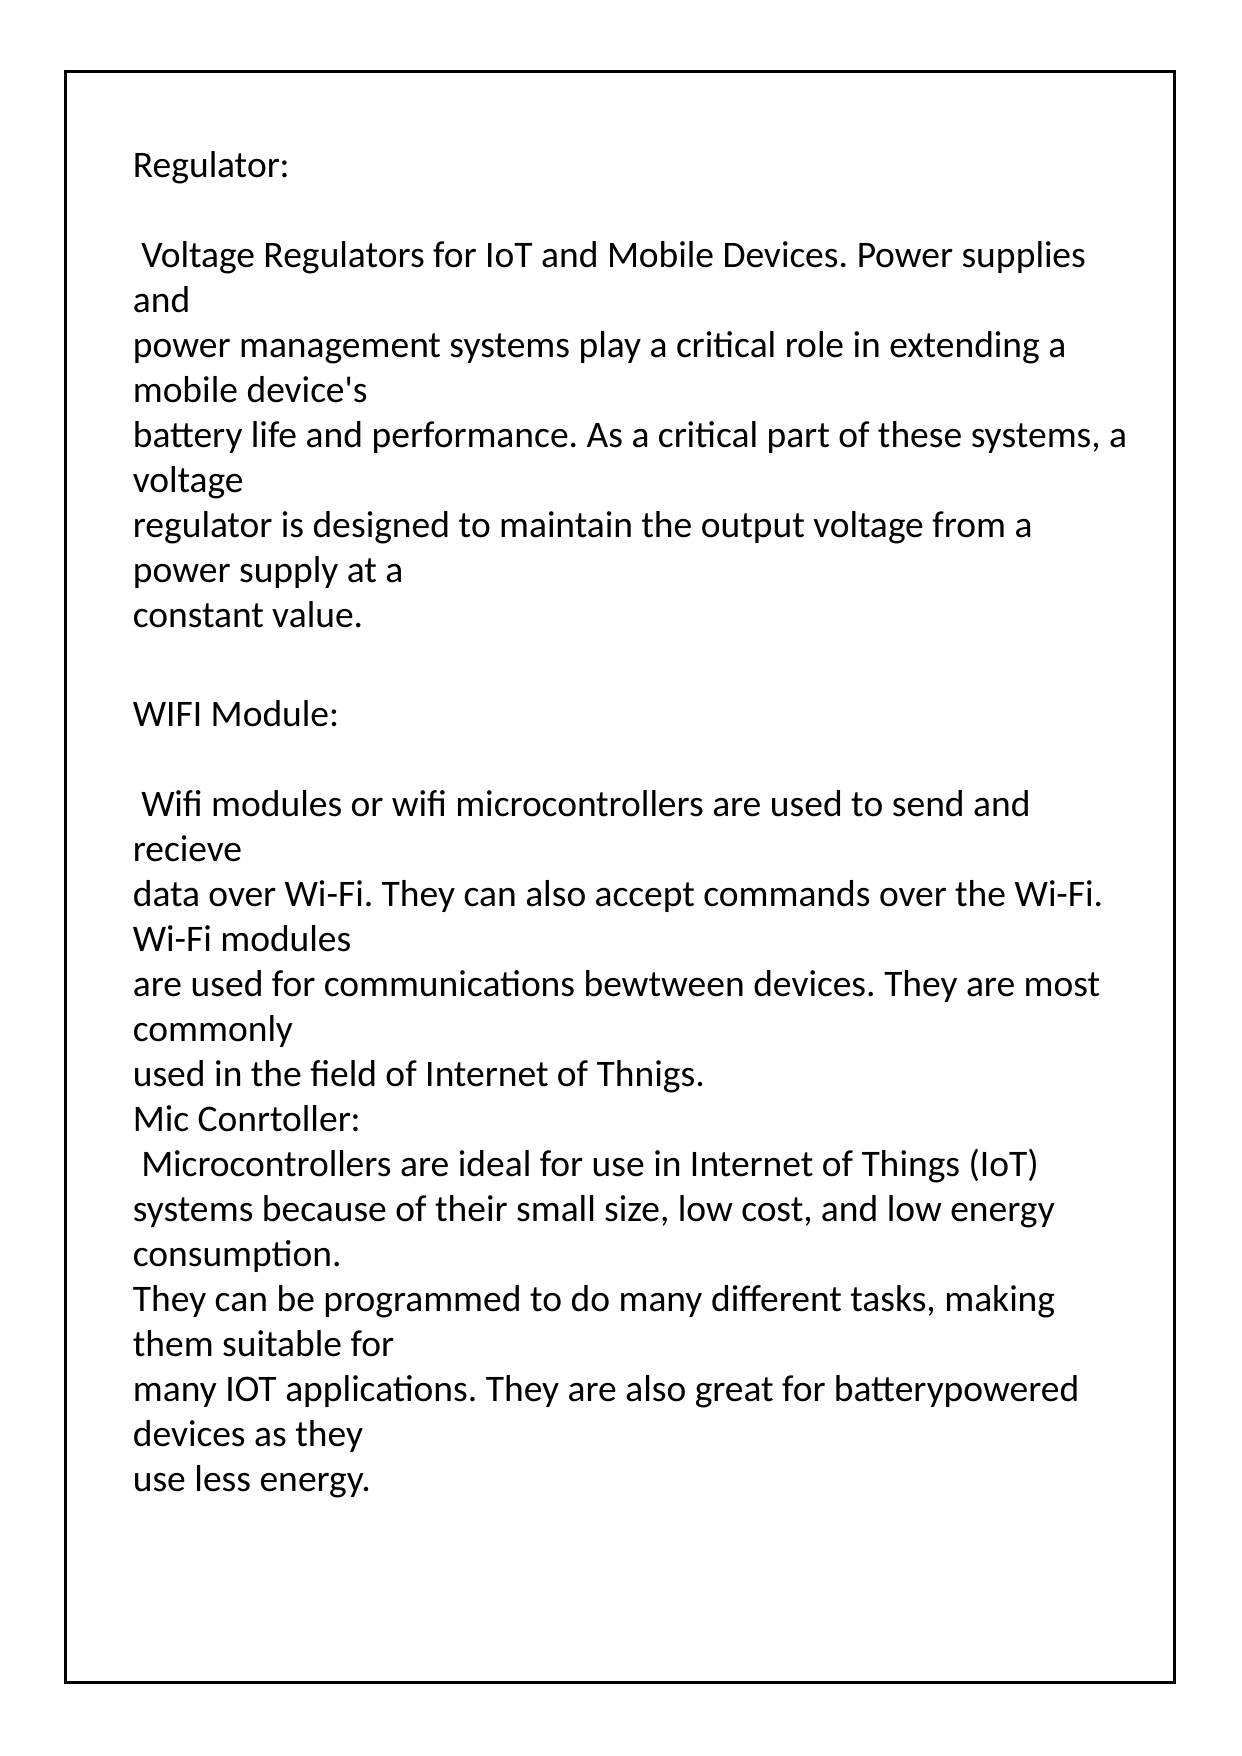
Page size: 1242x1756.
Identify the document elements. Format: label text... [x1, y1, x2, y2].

text_box Regulator: Voltage Regulators for IoT and Mobile Devices. Power supplies and power management systems play a critical role in extending a mobile device's battery life and performance. As a critical part of these systems, a voltage regulator is designed to maintain the output voltage from a power supply at a constant value. [118, 132, 1150, 642]
text_box WIFI Module: Wifi modules or wifi microcontrollers are used to send and recieve data over Wi-Fi. They can also accept commands over the Wi-Fi. Wi-Fi modules are used for communications bewtween devices. They are most commonly used in the field of Internet of Thnigs. Mic Conrtoller: Microcontrollers are ideal for use in Internet of Things (IoT) systems because of their small size, low cost, and low energy consumption. They can be programmed to do many different tasks, making them suitable for many IOT applications. They are also great for batterypowered devices as they use less energy. [118, 681, 1150, 1597]
